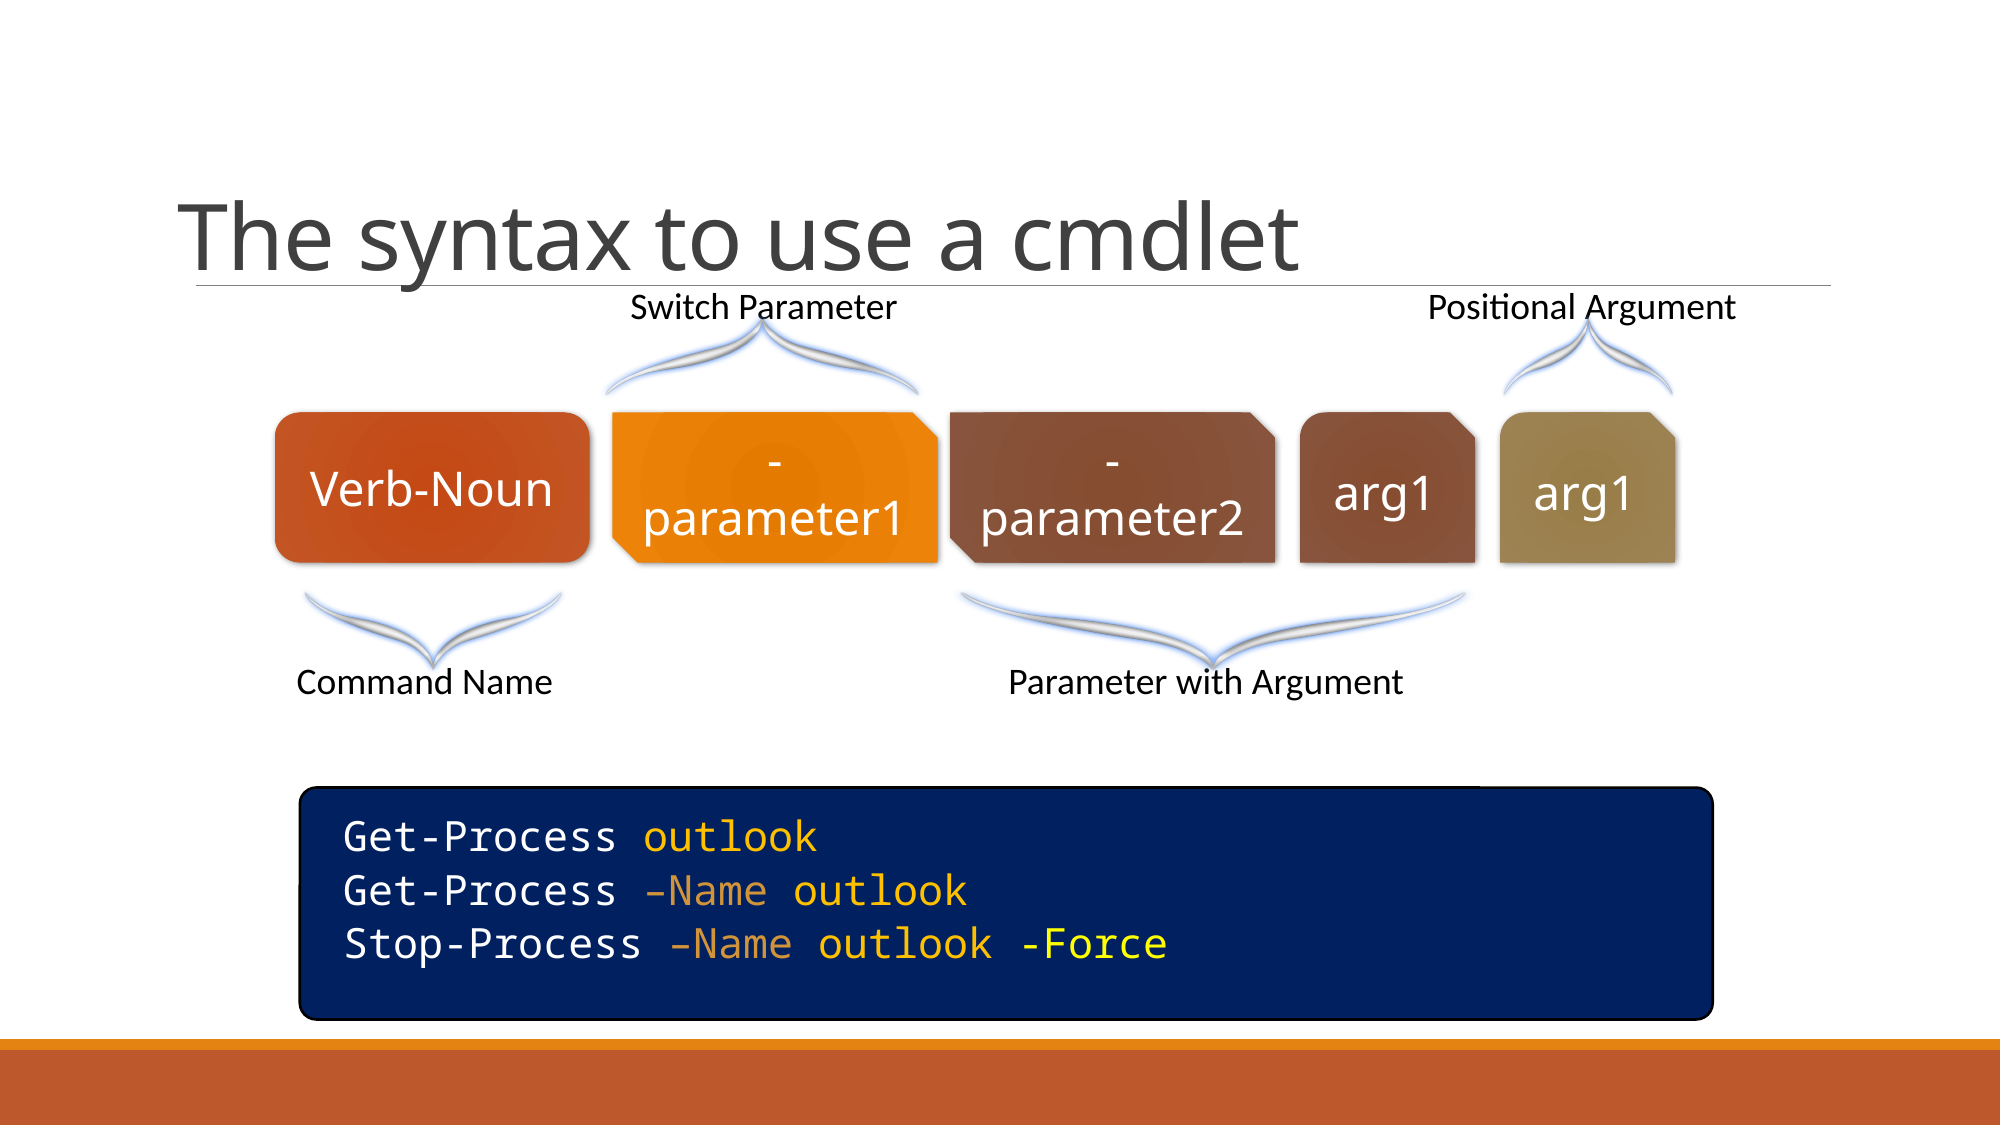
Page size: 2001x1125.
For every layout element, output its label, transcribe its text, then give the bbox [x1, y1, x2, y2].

text_box Positional Argument [1374, 274, 1540, 335]
text_box Command Name [212, 649, 385, 710]
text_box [299, 787, 1714, 1020]
text_box Parameter with Argument [962, 675, 1165, 710]
text_box -parameter2 [1264, 426, 1276, 563]
picture [951, 368, 1475, 787]
picture [1501, 268, 1676, 445]
text_box Parameter with Argument [1264, 675, 1450, 710]
picture [300, 497, 567, 766]
text_box Command Name [485, 649, 638, 710]
text_box Switch Parameter [575, 274, 715, 335]
text_box arg1 [1300, 412, 1476, 563]
text_box arg1 [1500, 412, 1676, 563]
title The syntax to use a cmdlet [162, 187, 1538, 297]
text_box Positional Argument [1639, 274, 1790, 335]
text_box Verb-Noun [274, 412, 590, 563]
text_box -parameter1 [612, 412, 938, 563]
picture [600, 193, 925, 520]
text_box Switch Parameter [816, 274, 954, 335]
text_box -parameter2 [949, 412, 1165, 563]
